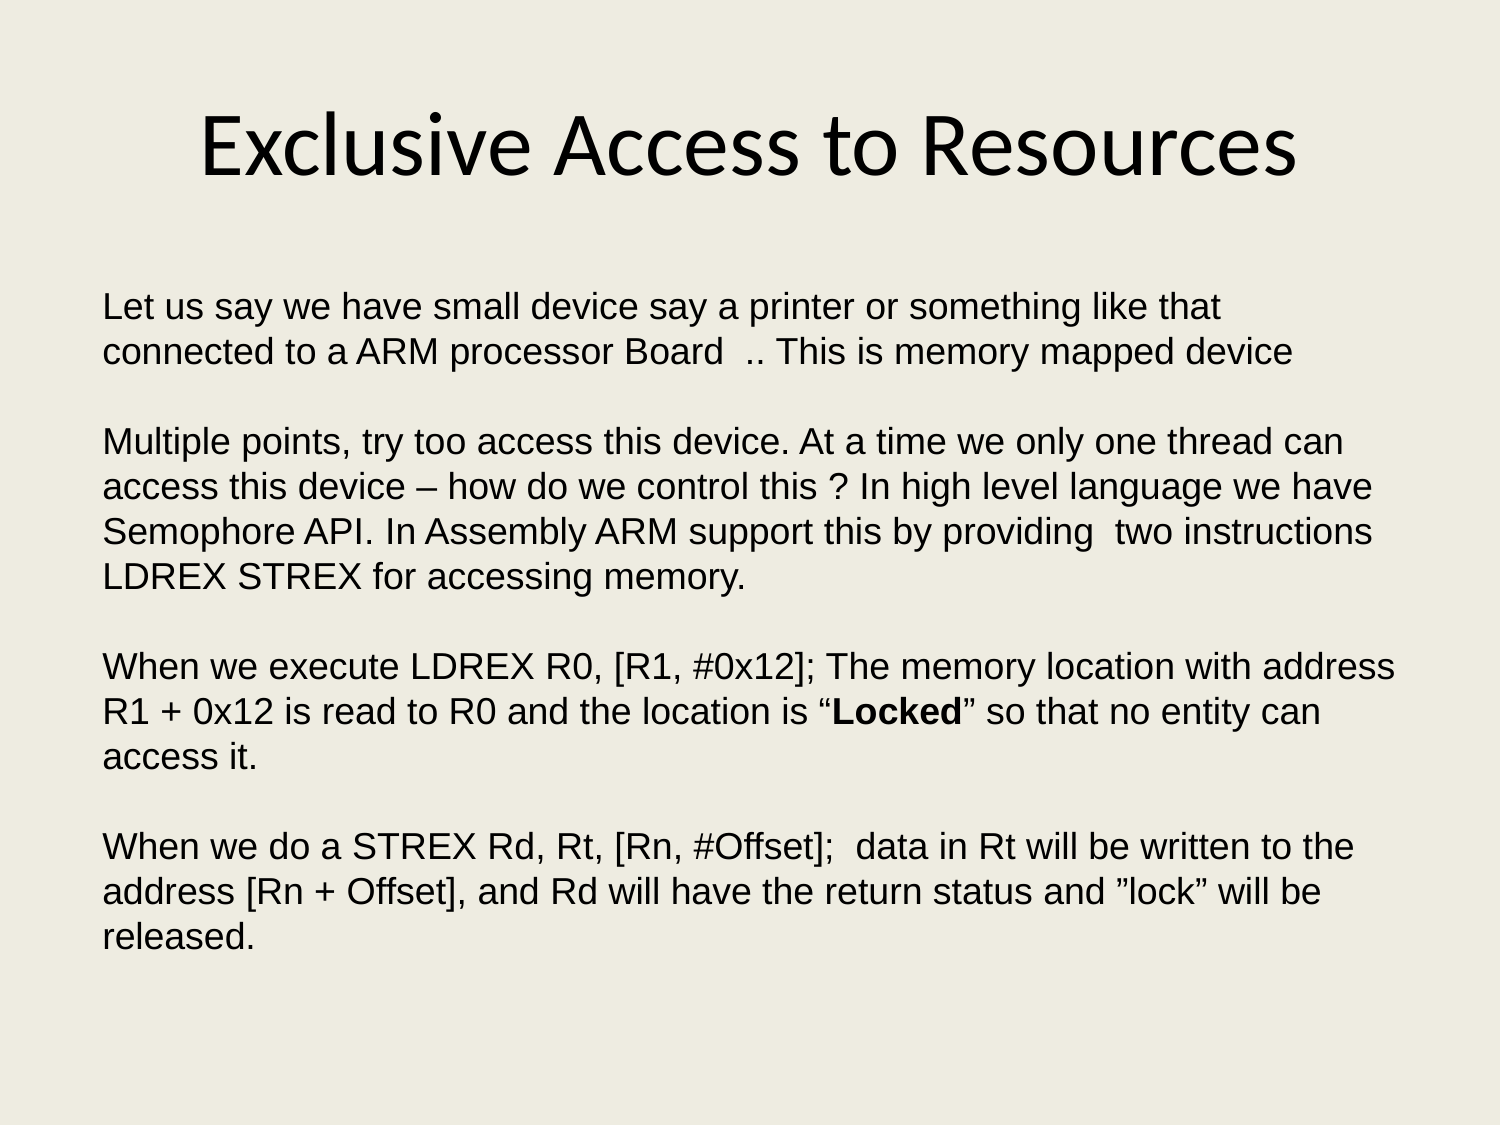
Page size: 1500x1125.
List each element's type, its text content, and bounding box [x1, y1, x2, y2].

text_box Let us say we have small device say a printer or something like that connected to a ARM processor Board .. This is memory mapped device Multiple points, try too access this device. At a time we only one thread can access this device – how do we control this ? In high level language we have Semophore API. In Assembly ARM support this by providing two instructions LDREX STREX for accessing memory. When we execute LDREX R0, [R1, #0x12]; The memory location with address R1 + 0x12 is read to R0 and the location is “Locked” so that no entity can access it. When we do a STREX Rd, Rt, [Rn, #Offset]; data in Rt will be written to the address [Rn + Offset], and Rd will have the return status and ”lock” will be released. [87, 274, 1413, 965]
title Exclusive Access to Resources [75, 45, 1425, 233]
